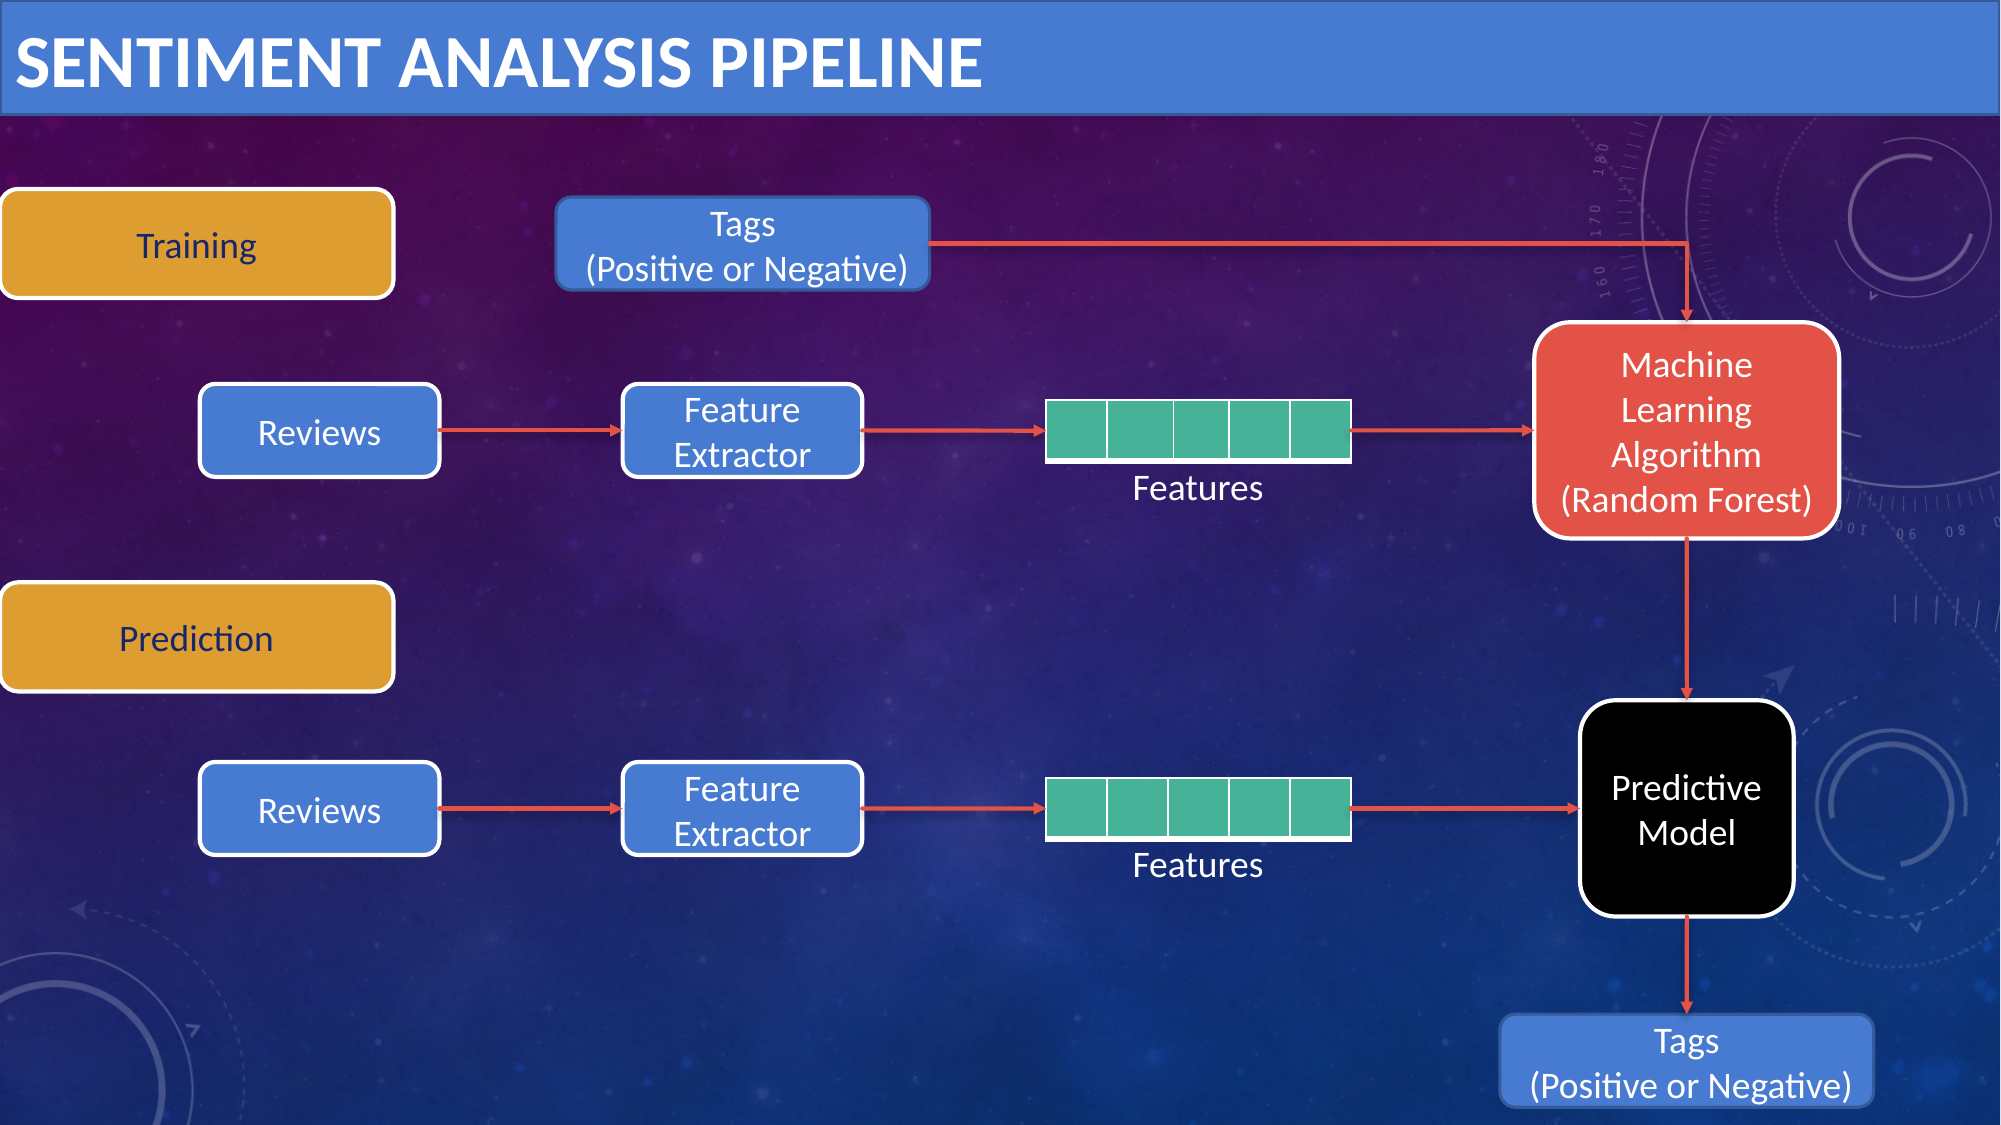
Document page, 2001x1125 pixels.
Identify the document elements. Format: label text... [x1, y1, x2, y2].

picture [0, 0, 2001, 1125]
table_header [1108, 401, 1173, 458]
text_box Prediction [0, 580, 396, 694]
table_header [1230, 401, 1289, 458]
text_box Feature Extractor [620, 381, 865, 480]
text_box Reviews [197, 759, 442, 858]
table_header [1291, 401, 1350, 458]
text_box Tags (Positive or Negative) [1498, 1012, 1876, 1109]
title Sentiment analysis Pipeline [0, 0, 2000, 116]
text_box Features [1117, 455, 1279, 516]
table_header [1174, 401, 1228, 455]
text_box Feature Extractor [620, 759, 865, 858]
text_box Training [0, 186, 396, 301]
table_header [1108, 779, 1167, 836]
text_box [929, 243, 1688, 323]
table_header [1047, 779, 1106, 836]
table_header [1291, 779, 1350, 836]
table_header [1047, 401, 1106, 458]
table_header [1169, 779, 1228, 832]
text_box Machine Learning Algorithm (Random Forest) [1532, 320, 1842, 541]
text_box Predictive Model [1577, 698, 1796, 919]
text_box Tags (Positive or Negative) [554, 195, 932, 292]
text_box Reviews [197, 381, 442, 480]
table_header [1230, 779, 1289, 836]
text_box Features [1117, 832, 1279, 893]
